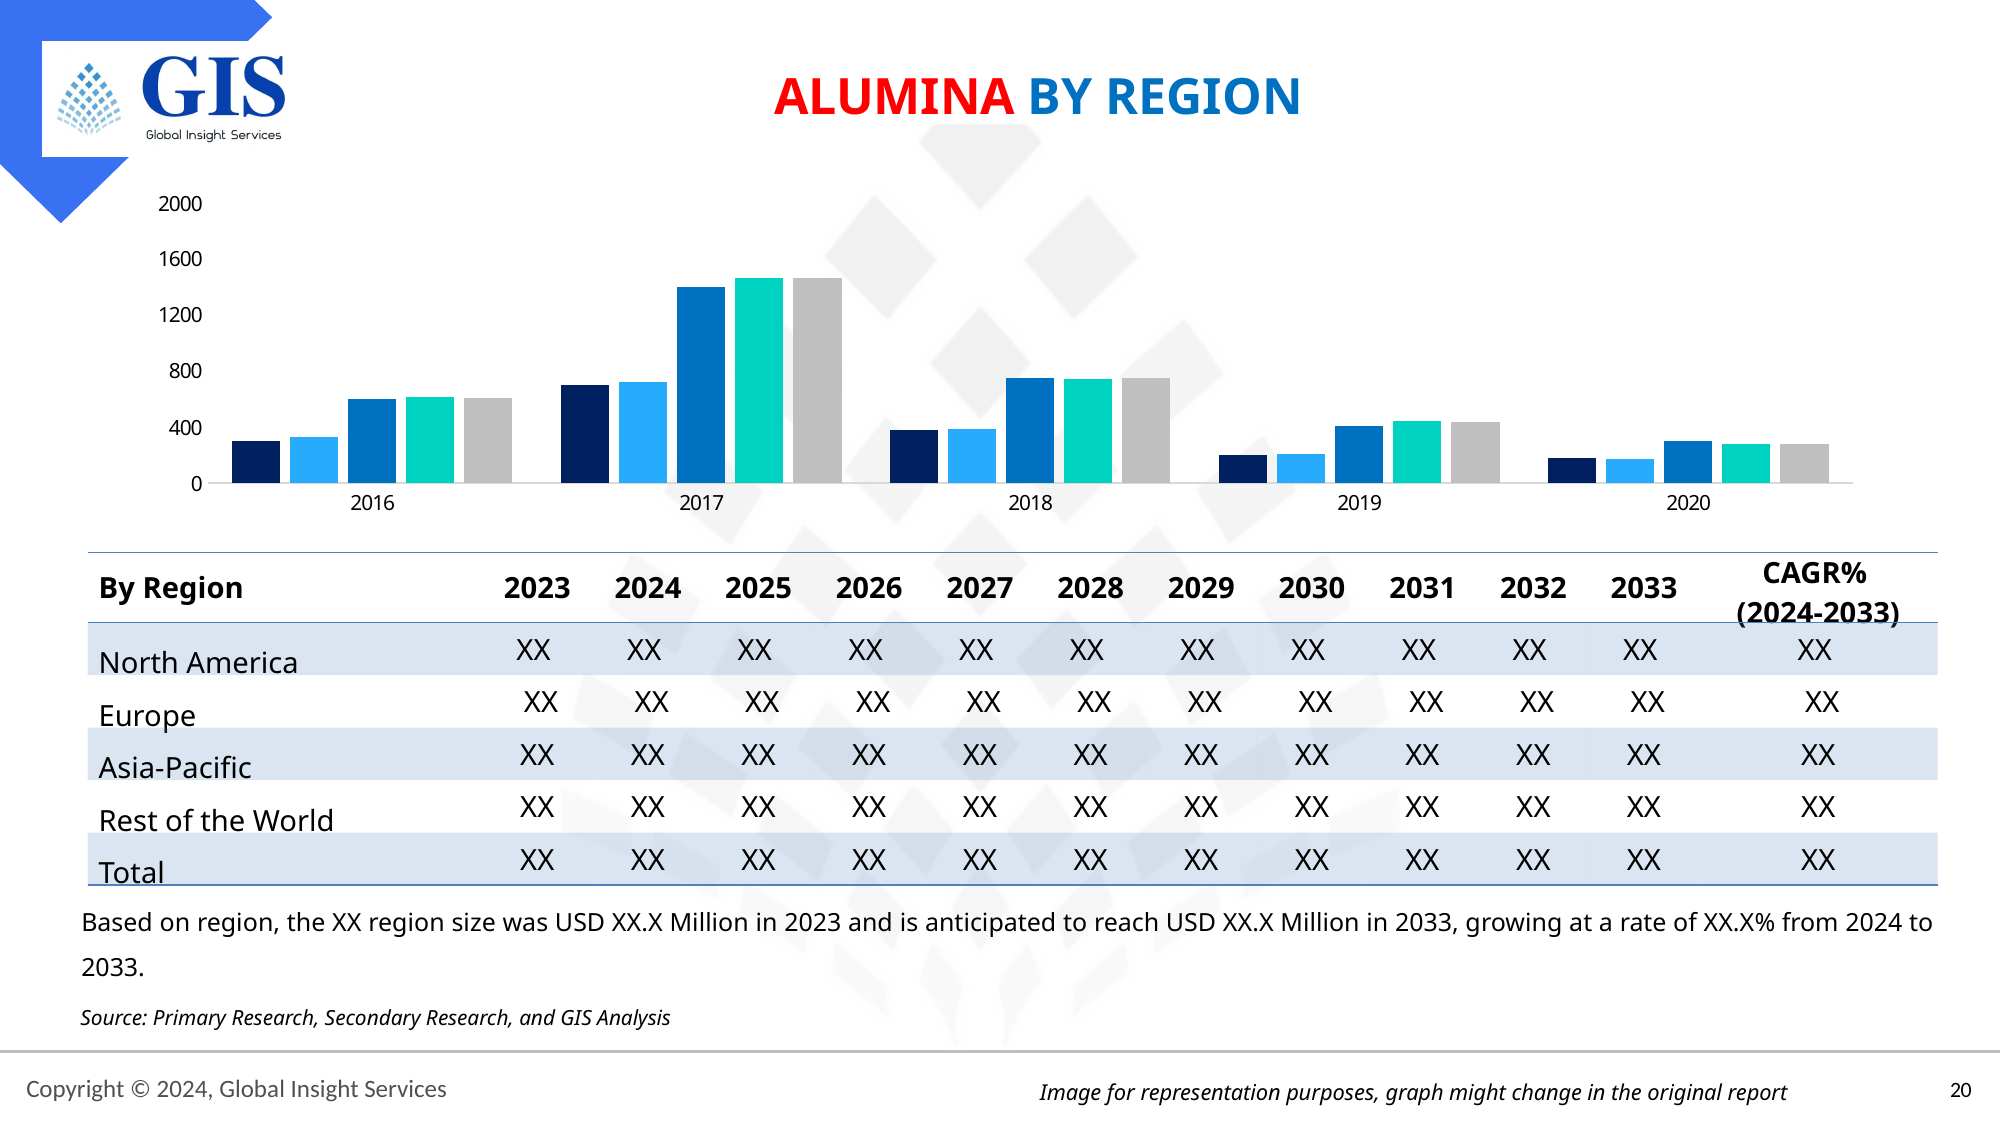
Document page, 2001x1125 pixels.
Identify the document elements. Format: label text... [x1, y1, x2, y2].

table_cell North America [88, 623, 482, 675]
table_cell XX [703, 728, 814, 780]
table_cell XX [814, 780, 925, 833]
table_cell XX [1478, 833, 1589, 883]
table_cell XX [1257, 675, 1367, 728]
table_cell XX [1146, 780, 1257, 833]
table_cell XX [482, 623, 593, 675]
table_cell XX [1367, 728, 1478, 780]
table_cell XX [703, 833, 814, 883]
table_cell XX [1699, 833, 1938, 883]
table_cell XX [814, 675, 925, 728]
text_box Based on region, the XX region size was USD XX.X Million in 2023 and is anticipated to reach USD XX.X Million in 2033, growing at a rate of XX.X% from 2024 to 2033. [66, 883, 1952, 989]
table_header 2032 [1478, 553, 1589, 622]
table_cell XX [1257, 833, 1367, 883]
table_header 2026 [814, 553, 925, 622]
table_cell XX [925, 833, 1035, 883]
table_cell XX [482, 675, 593, 728]
table_cell XX [1035, 623, 1146, 675]
table_header 2028 [1035, 553, 1146, 622]
table_cell XX [593, 780, 703, 833]
table_cell XX [1146, 623, 1257, 675]
text_box ALUMINA BY REGION [337, 62, 1738, 125]
table_cell XX [482, 780, 593, 833]
table_cell XX [1699, 623, 1938, 675]
table_header 2024 [593, 553, 703, 622]
footer Copyright © 2024, Global Insight Services [24, 1076, 478, 1103]
table_cell XX [1146, 728, 1257, 780]
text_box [0, 0, 301, 224]
table_header 2025 [703, 553, 814, 622]
table_cell XX [1589, 833, 1699, 883]
table_header By Region [88, 553, 482, 622]
table_cell XX [1146, 833, 1257, 883]
table_cell XX [593, 728, 703, 780]
table_cell XX [925, 780, 1035, 833]
table_cell XX [925, 675, 1035, 728]
table_cell XX [593, 833, 703, 883]
table_cell XX [814, 833, 925, 883]
table_cell XX [1589, 675, 1699, 728]
table_cell XX [1589, 623, 1699, 675]
table_cell XX [1257, 623, 1367, 675]
table_header 2023 [482, 553, 593, 622]
table_cell XX [1478, 728, 1589, 780]
table_cell Rest of the World [88, 780, 482, 833]
table_cell XX [1257, 728, 1367, 780]
table_cell XX [1589, 780, 1699, 833]
table_cell Total [88, 833, 482, 883]
table_cell XX [814, 728, 925, 780]
table_header 2027 [925, 553, 1035, 622]
table_cell XX [703, 780, 814, 833]
table_cell XX [593, 675, 703, 728]
table_cell XX [703, 623, 814, 675]
table_header 2029 [1146, 553, 1257, 622]
table_cell XX [703, 675, 814, 728]
table_cell XX [1035, 833, 1146, 883]
table_cell XX [1699, 675, 1938, 728]
table_header 2033 [1589, 553, 1699, 622]
text_box Image for representation purposes, graph might change in the original report [1024, 1070, 1924, 1112]
table_cell XX [1699, 780, 1938, 833]
table_header 2030 [1257, 553, 1367, 622]
table_cell XX [925, 728, 1035, 780]
chart [112, 184, 1854, 527]
table_cell XX [1035, 780, 1146, 833]
table_header 2031 [1367, 553, 1478, 622]
table_cell XX [925, 623, 1035, 675]
slide_number 20 [1943, 1078, 1982, 1106]
table_cell Europe [88, 675, 482, 728]
table_cell XX [482, 728, 593, 780]
table_cell XX [482, 833, 593, 883]
table_cell XX [1146, 675, 1257, 728]
table_cell XX [1035, 675, 1146, 728]
table_cell XX [1035, 728, 1146, 780]
table_cell XX [1257, 780, 1367, 833]
table_cell XX [1699, 728, 1938, 780]
table_cell XX [1478, 623, 1589, 675]
table_cell XX [1478, 675, 1589, 728]
table_cell XX [814, 623, 925, 675]
table_cell XX [593, 623, 703, 675]
table_cell XX [1367, 623, 1478, 675]
table_cell XX [1589, 728, 1699, 780]
text_box Source: Primary Research, Secondary Research, and GIS Analysis [65, 997, 1254, 1038]
table_cell XX [1478, 780, 1589, 833]
table_cell XX [1367, 780, 1478, 833]
table_header CAGR% (2024-2033) [1699, 553, 1938, 622]
table_cell XX [1367, 833, 1478, 883]
table_cell XX [1367, 675, 1478, 728]
table_cell Asia-Pacific [88, 728, 482, 780]
